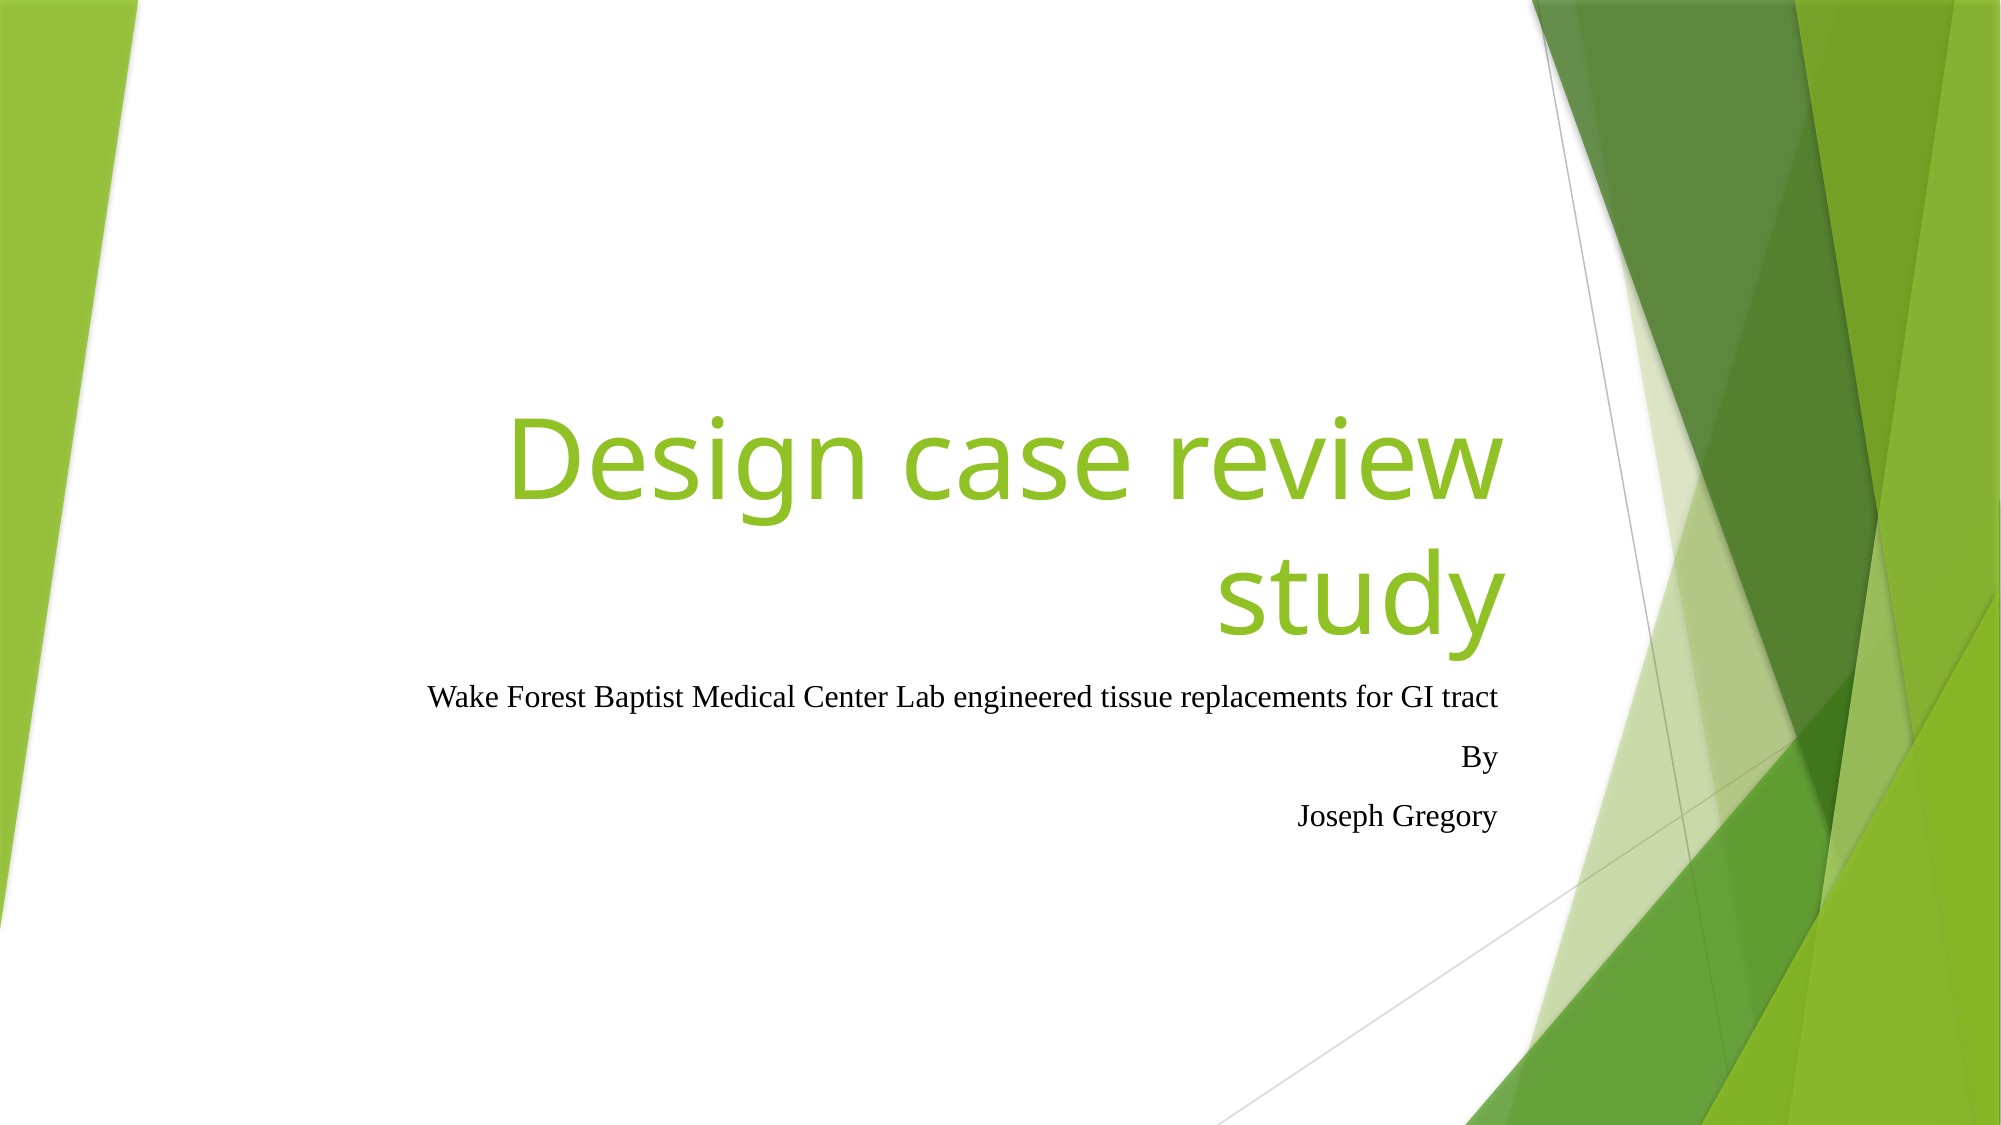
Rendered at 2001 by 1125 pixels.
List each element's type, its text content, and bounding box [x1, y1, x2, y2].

title Design case review study [247, 394, 1522, 664]
subtitle Wake Forest Baptist Medical Center Lab engineered tissue replacements for GI tract By Joseph Gregory [247, 664, 1522, 845]
